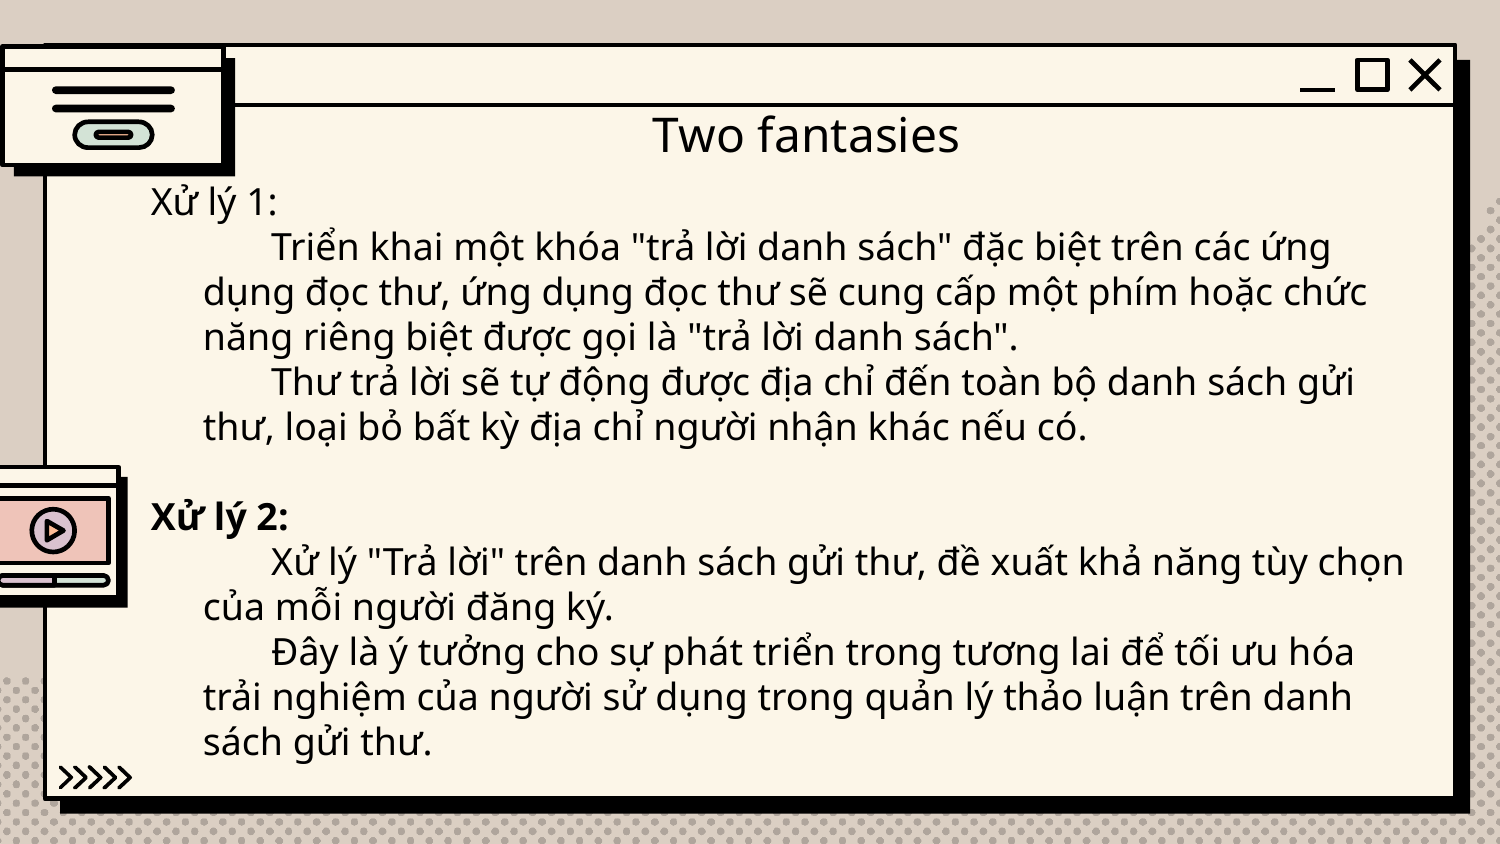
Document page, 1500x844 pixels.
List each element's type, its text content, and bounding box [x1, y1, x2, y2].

text_box [87, 765, 103, 790]
text_box Two fantasies Xử lý 1: Triển khai một khóa "trả lời danh sách" đặc biệt trên các ứng dụng đọc thư, ứng dụng đọc thư sẽ cung cấp một phím hoặc chức năng riêng biệt được gọi là "trả lời danh sách". Thư trả lời sẽ tự động được địa chỉ đến toàn bộ danh sách gửi thư, loại bỏ bất kỳ địa chỉ người nhận khác nếu có. Xử lý 2: Xử lý "Trả lời" trên danh sách gửi thư, đề xuất khả năng tùy chọn của mỗi người đăng ký. Đây là ý tưởng cho sự phát triển trong tương lai để tối ưu hóa trải nghiệm của người sử dụng trong quản lý thảo luận trên danh sách gửi thư. [112, 85, 1435, 719]
text_box [117, 765, 133, 790]
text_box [2, 46, 236, 177]
text_box [73, 765, 88, 790]
text_box [102, 765, 117, 790]
text_box [59, 765, 74, 789]
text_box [0, 466, 128, 608]
